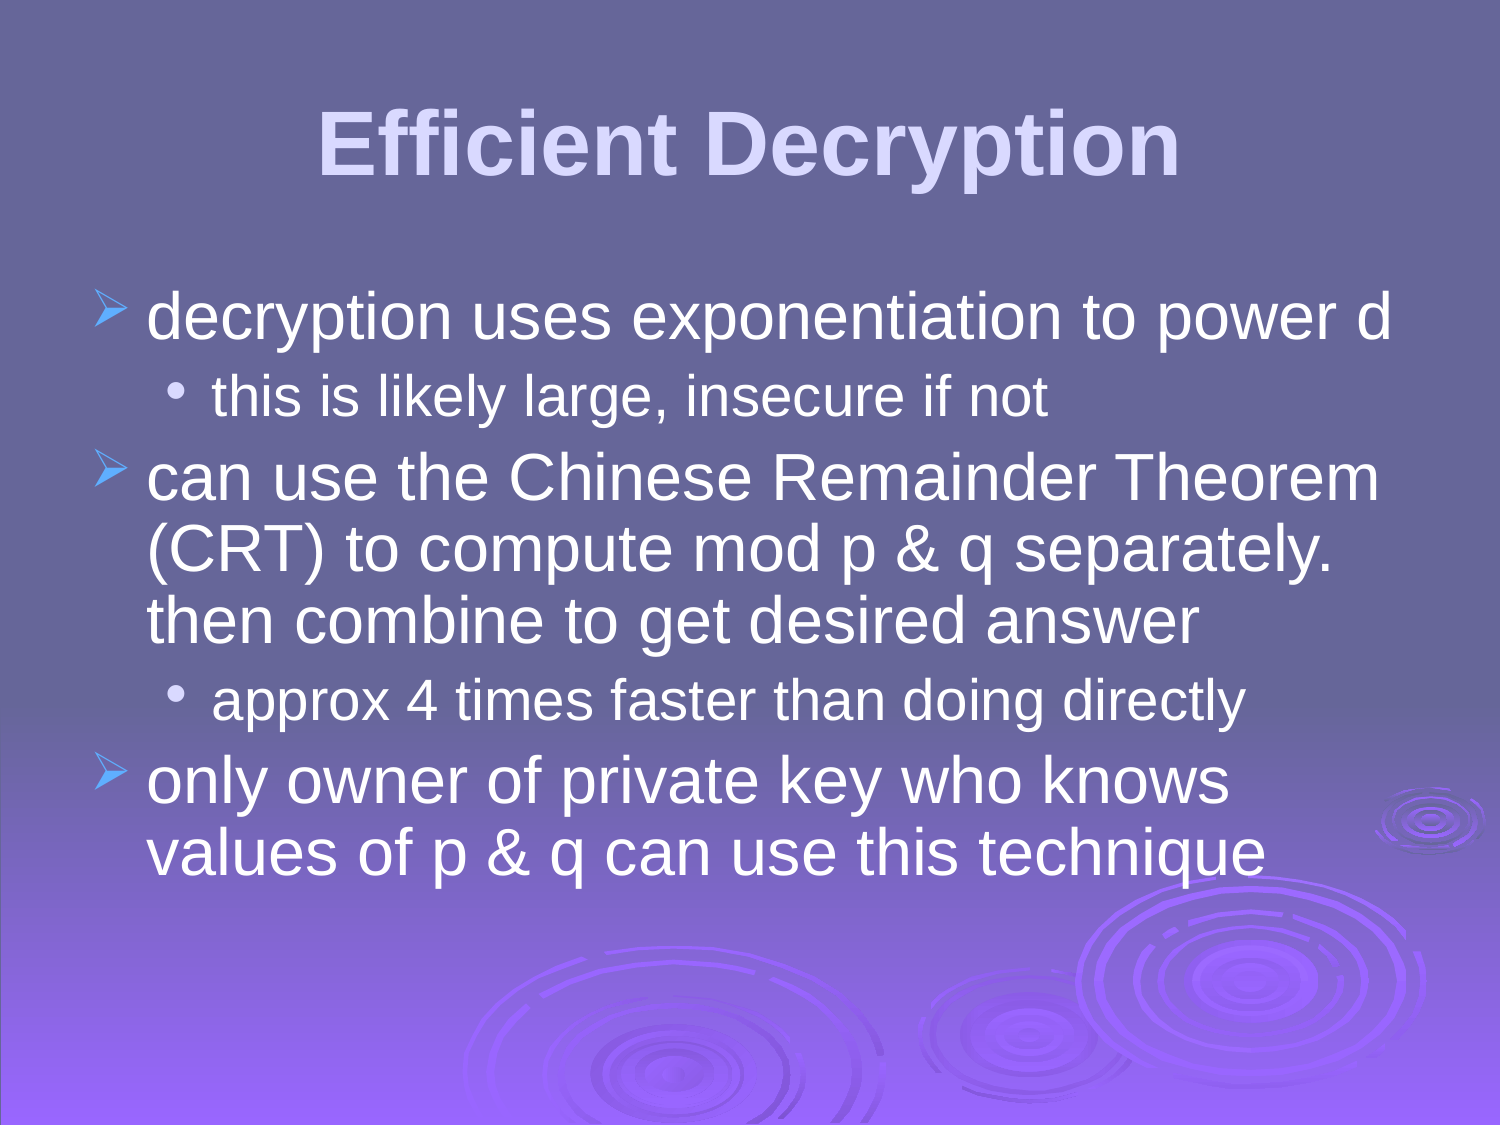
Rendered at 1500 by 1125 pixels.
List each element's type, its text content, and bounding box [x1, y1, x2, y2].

list decryption uses exponentiation to power d this is likely large, insecure if not can use the Chinese Remainder Theorem (CRT) to compute mod p & q separately. then combine to get desired answer approx 4 times faster than doing directly only owner of private key who knows values of p & q can use this technique [74, 274, 1426, 1006]
title Efficient Decryption [74, 45, 1426, 233]
